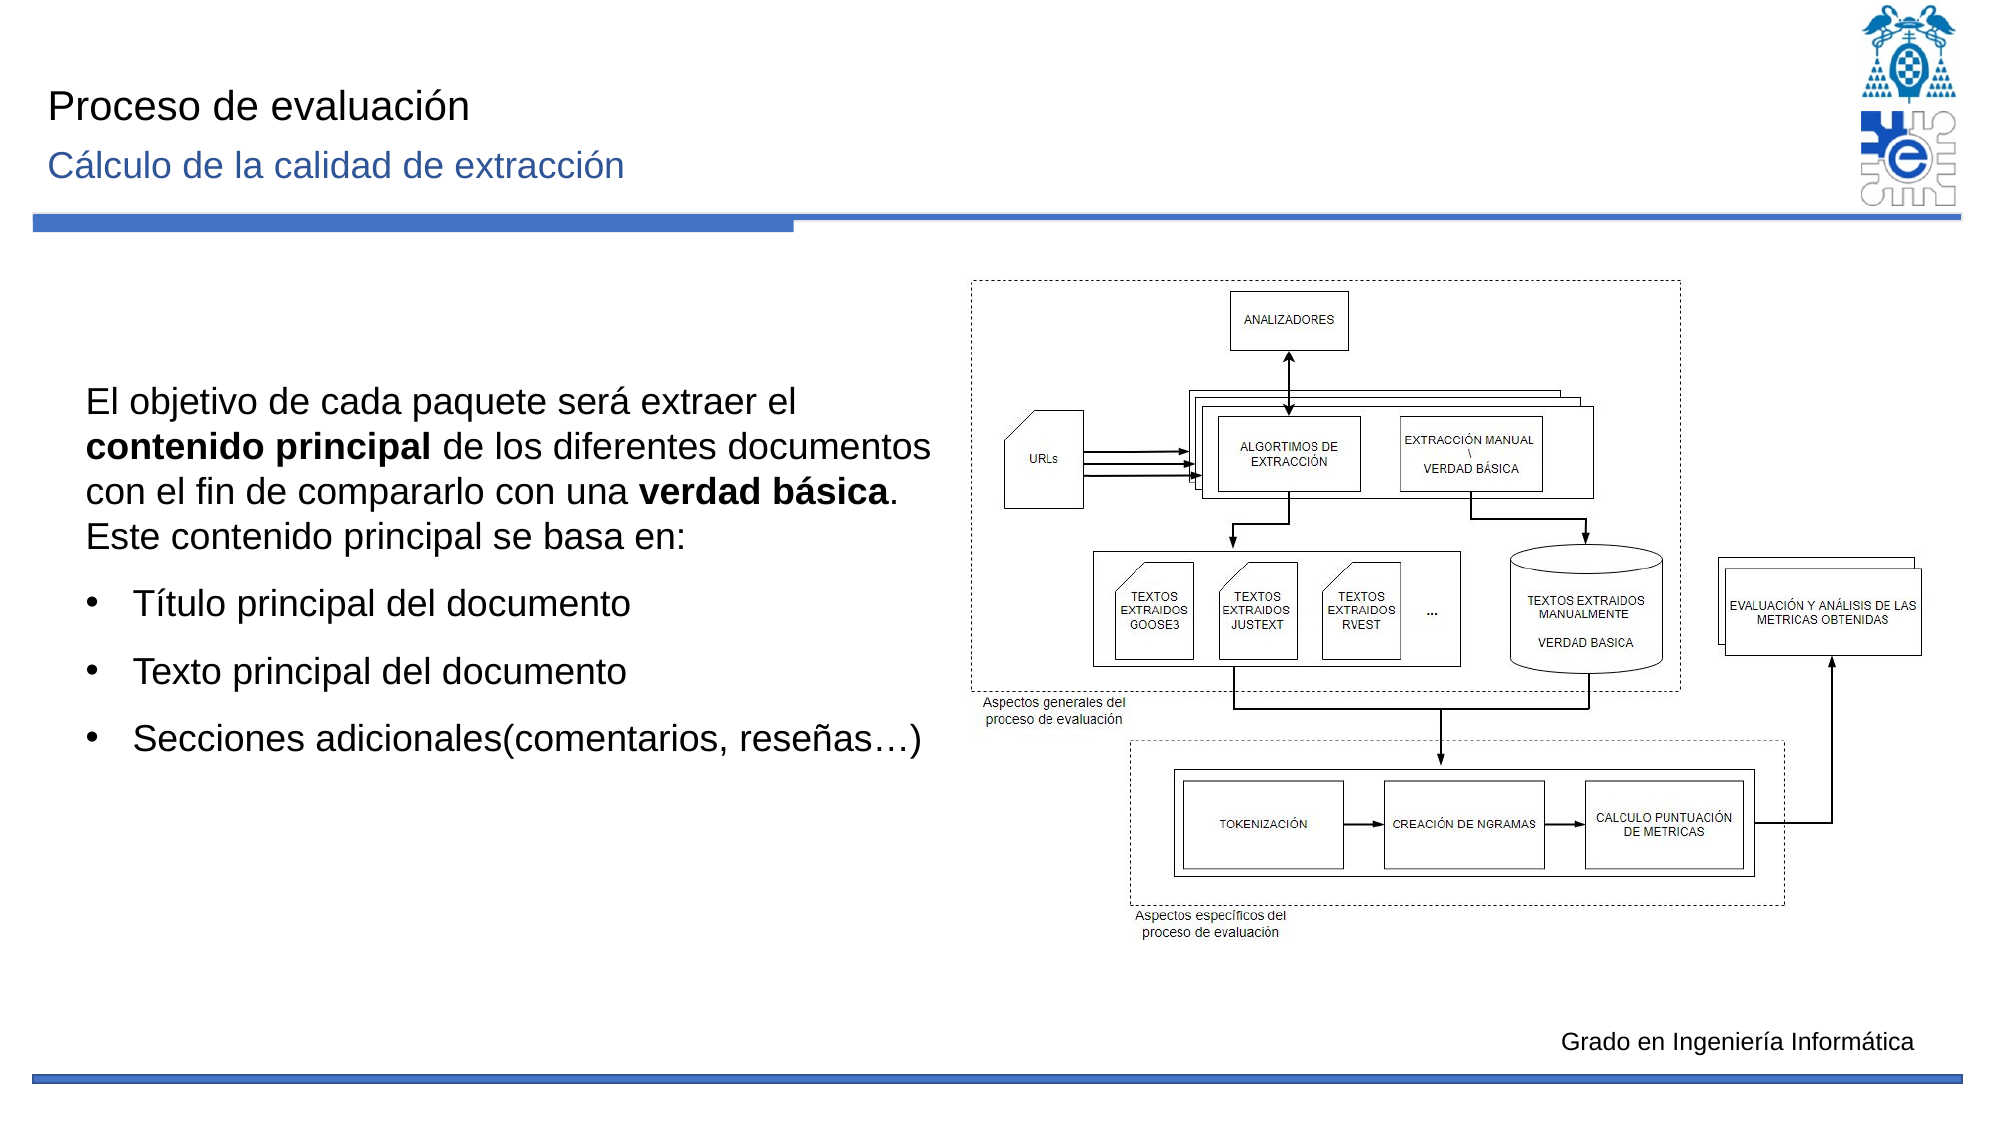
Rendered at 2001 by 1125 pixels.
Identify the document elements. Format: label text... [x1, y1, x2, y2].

text_box Grado en Ingeniería Informática [1537, 1018, 1939, 1064]
text_box Proceso de evaluación [32, 71, 936, 136]
text_box El objetivo de cada paquete será extraer el contenido principal de los diferentes documentos con el fin de compararlo con una verdad básica. Este contenido principal se basa en: Título principal del documento Texto principal del documento Secciones adicionales(comentarios, reseñas…) [70, 369, 947, 812]
text_box Cálculo de la calidad de extracción [32, 133, 717, 194]
text_box [32, 1074, 1963, 1084]
picture [1855, 0, 1962, 209]
text_box [32, 212, 1963, 222]
text_box [32, 213, 795, 233]
picture [959, 268, 1930, 956]
